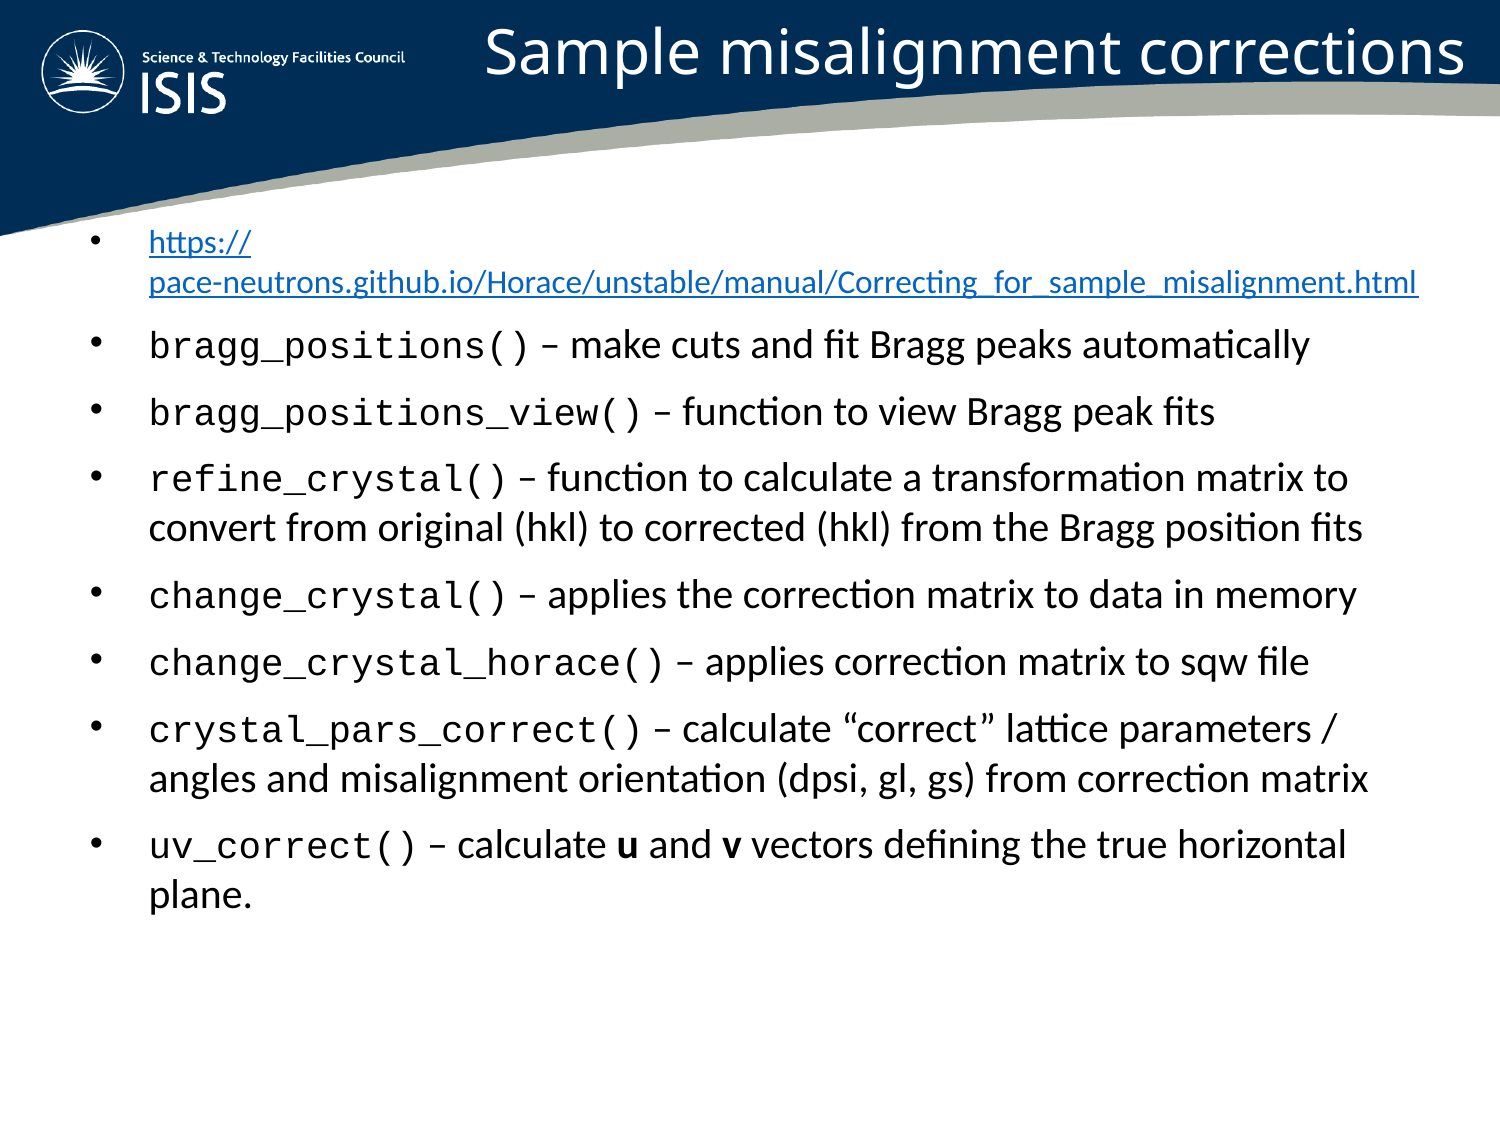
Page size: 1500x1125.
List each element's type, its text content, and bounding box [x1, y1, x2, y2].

picture [0, 0, 1500, 302]
list https://pace-neutrons.github.io/Horace/unstable/manual/Correcting_for_sample_misalignment.html bragg_positions() – make cuts and fit Bragg peaks automatically bragg_positions_view() – function to view Bragg peak fits refine_crystal() – function to calculate a transformation matrix to convert from original (hkl) to corrected (hkl) from the Bragg position fits change_crystal() – applies the correction matrix to data in memory change_crystal_horace() – applies correction matrix to sqw file crystal_pars_correct() – calculate “correct” lattice parameters / angles and misalignment orientation (dpsi, gl, gs) from correction matrix uv_correct() – calculate u and v vectors defining the true horizontal plane. [75, 212, 1450, 1070]
text_box Sample misalignment corrections [442, 3, 1483, 96]
